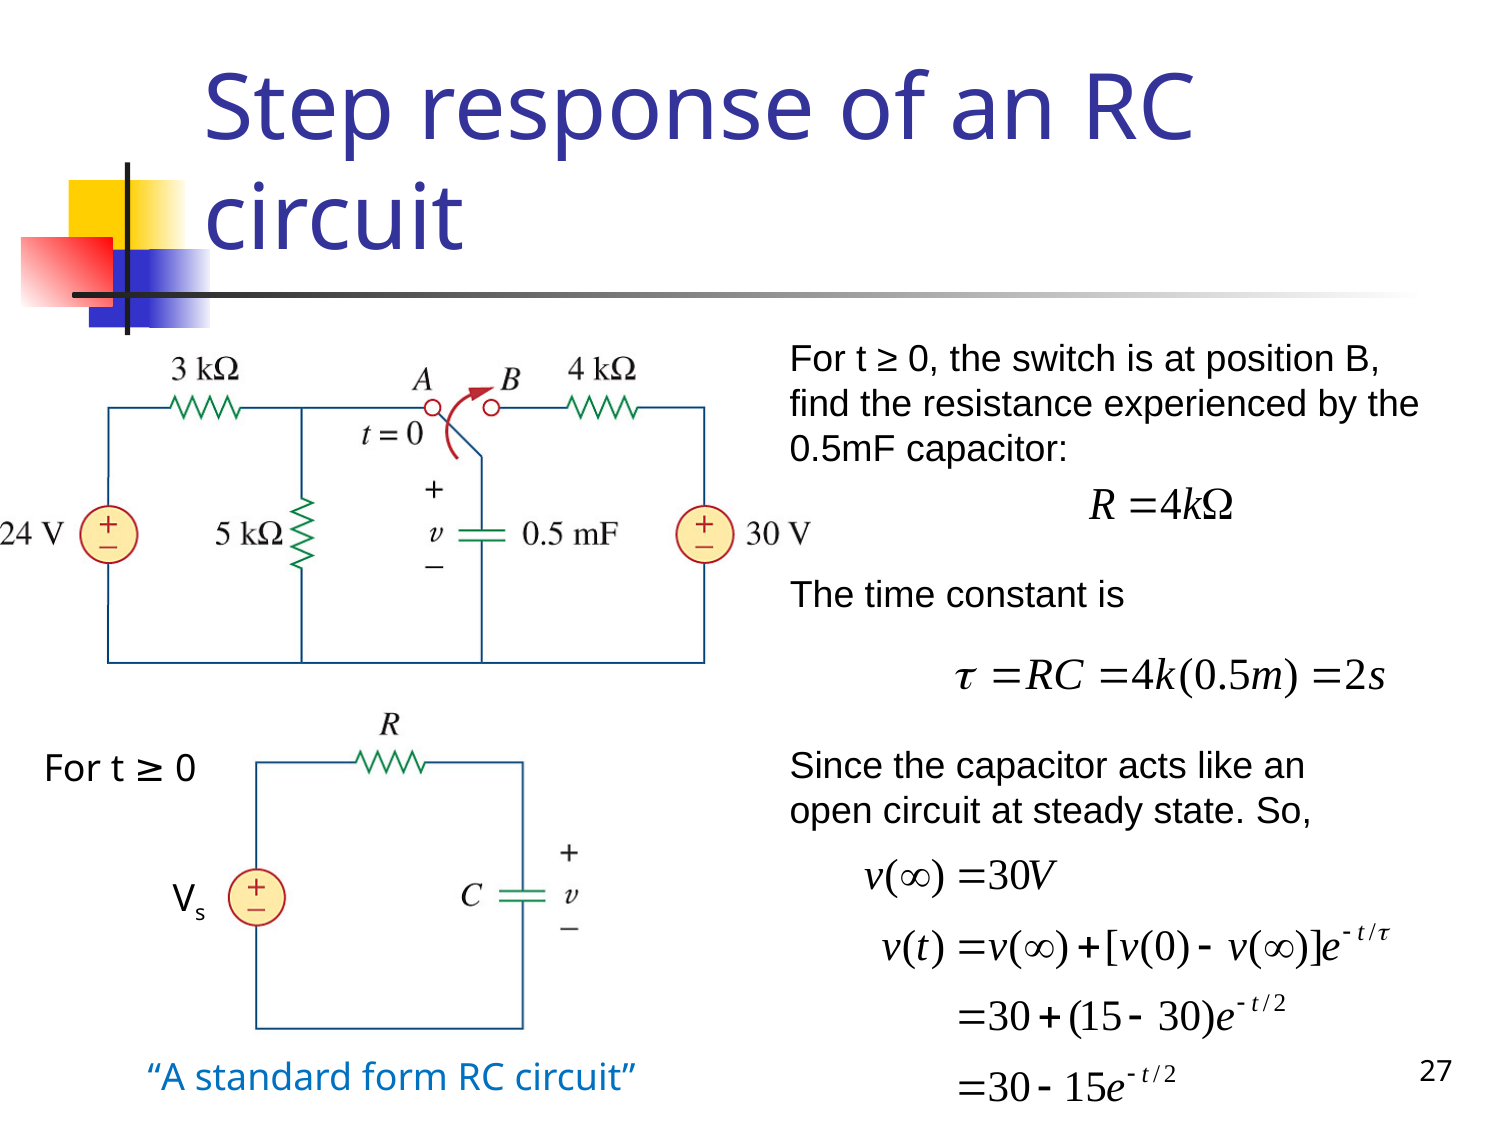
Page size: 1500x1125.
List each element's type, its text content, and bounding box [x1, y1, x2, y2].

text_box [1080, 477, 1244, 532]
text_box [950, 648, 1395, 709]
text_box Since the capacitor acts like an open circuit at steady state. So, [774, 733, 1388, 838]
text_box “A standard form RC circuit” [132, 1045, 708, 1105]
picture [0, 343, 812, 665]
title Step response of an RC circuit [188, 35, 1468, 275]
text_box The time constant is [815, 562, 1200, 622]
text_box For t ≥ 0, the switch is at position B, find the resistance experienced by the 0.5mF capacitor: [774, 326, 1450, 476]
slide_number 27 [1410, 1024, 1468, 1100]
text_box For t ≥ 0 [28, 736, 109, 797]
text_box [858, 849, 1405, 1112]
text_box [114, 687, 623, 1046]
